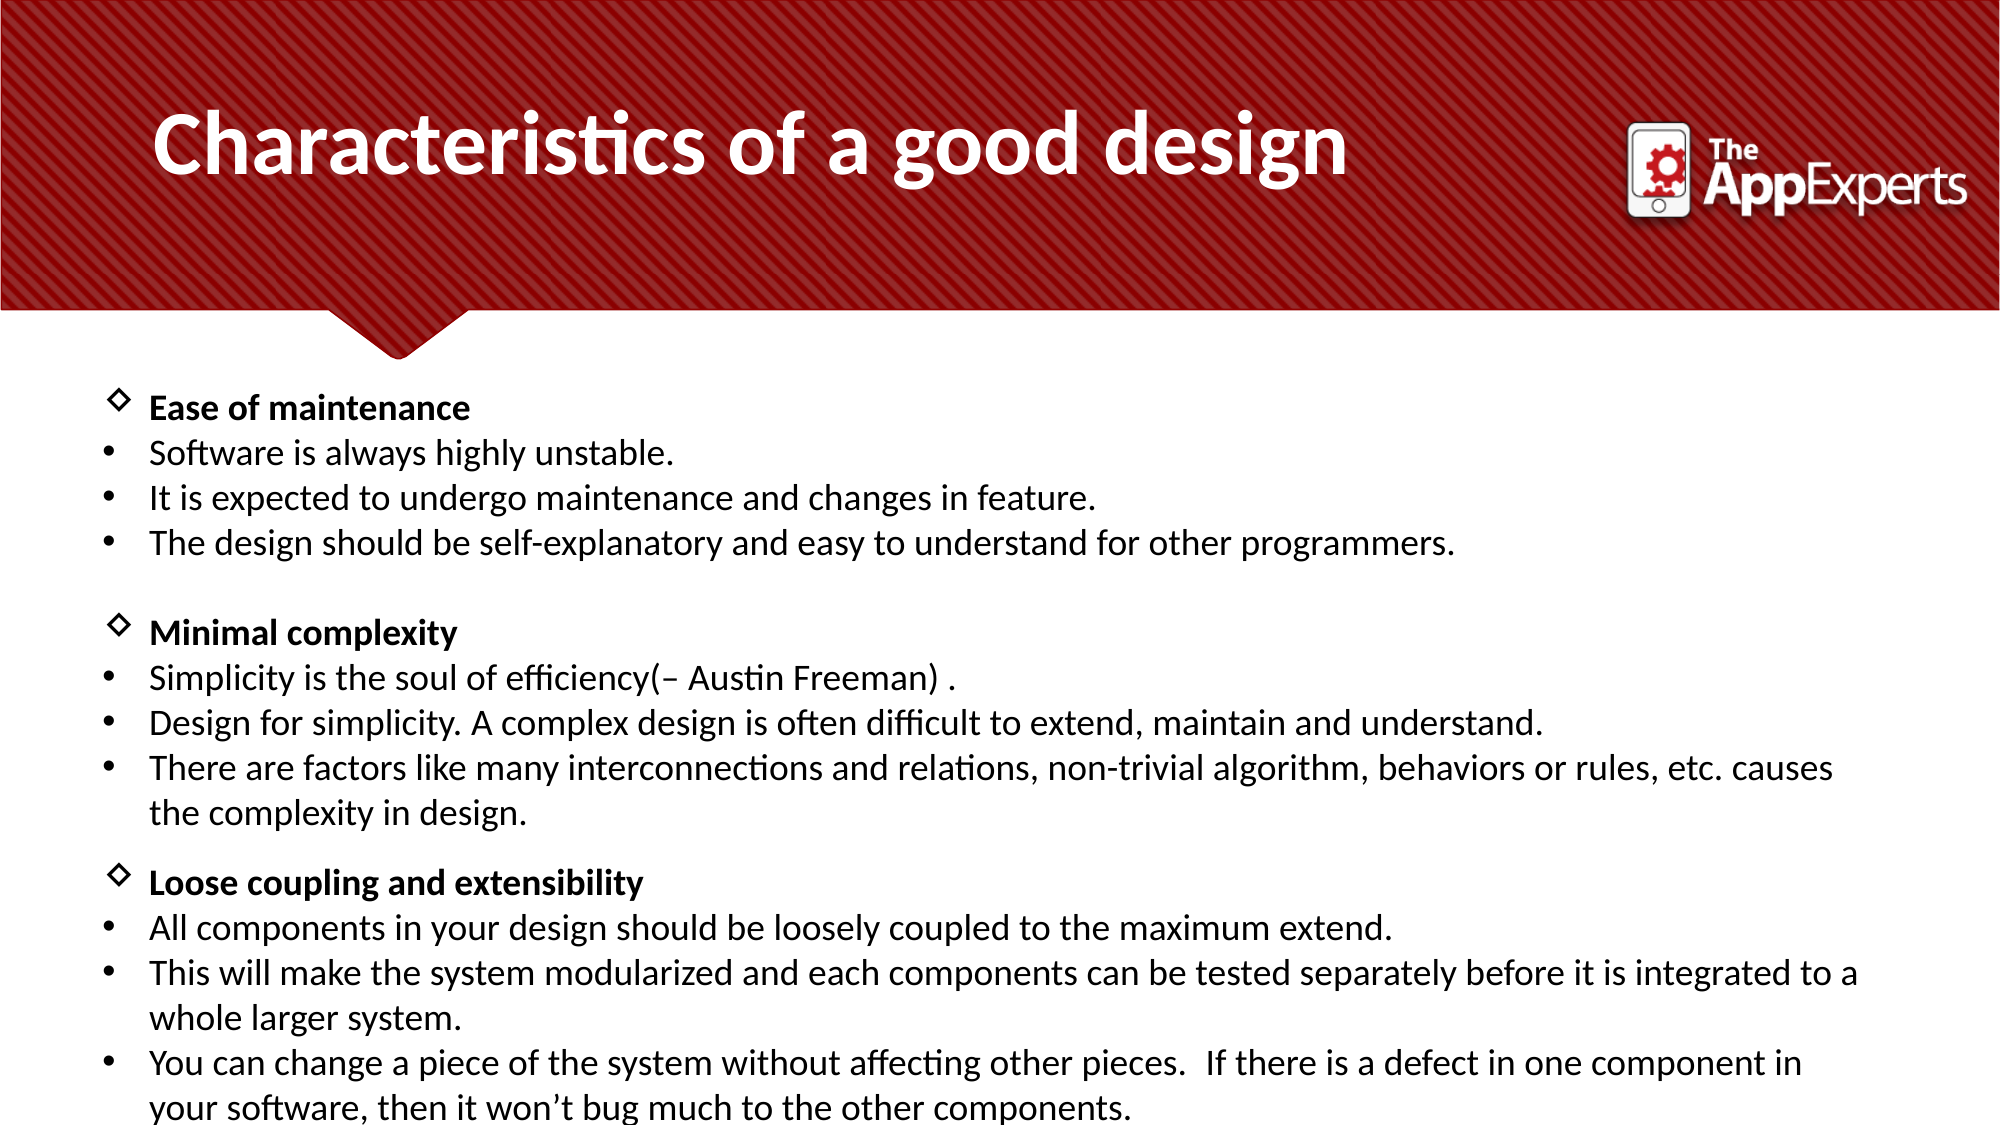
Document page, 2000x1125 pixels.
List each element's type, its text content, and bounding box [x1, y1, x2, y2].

text_box Characteristics of a good design [139, 50, 1846, 226]
picture [1618, 110, 1976, 230]
text_box Ease of maintenance Software is always highly unstable. It is expected to undergo maintenance and changes in feature. The design should be self-explanatory and easy to understand for other programmers. Minimal complexity Simplicity is the soul of efficiency(– Austin Freeman) . Design for simplicity. A complex design is often difficult to extend, maintain and understand. There are factors like many interconnections and relations, non-trivial algorithm, behaviors or rules, etc. causes the complexity in design. Loose coupling and extensibility All components in your design should be loosely coupled to the maximum extend. This will make the system modularized and each components can be tested separately before it is integrated to a whole larger system. You can change a piece of the system without affecting other pieces. If there is a defect in one component in your software, then it won’t bug much to the other components. [48, 336, 1934, 1114]
